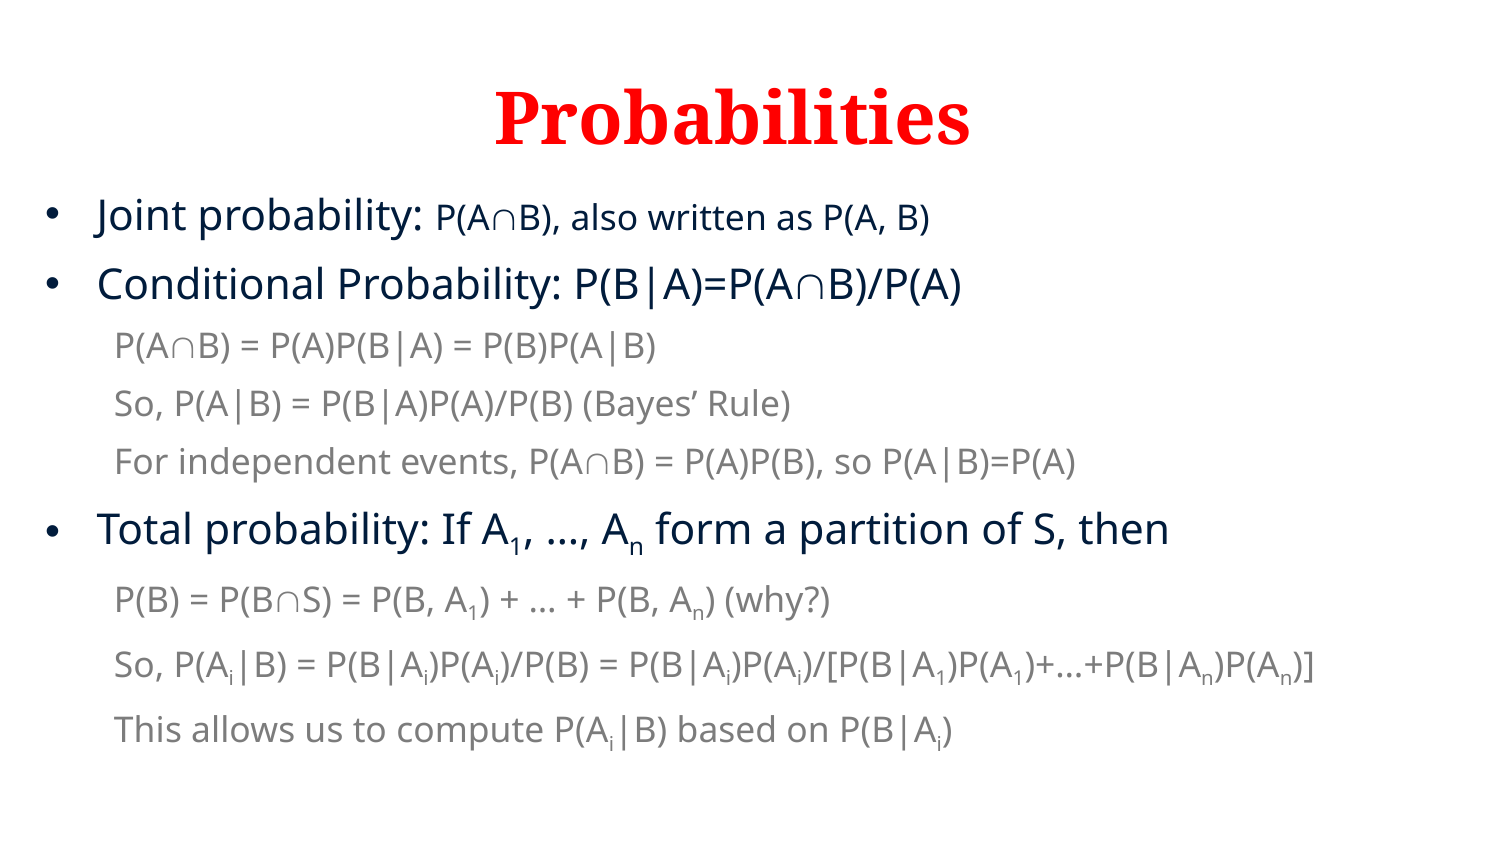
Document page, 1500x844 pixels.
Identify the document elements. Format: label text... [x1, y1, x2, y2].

title Probabilities [41, 64, 1425, 169]
list Joint probability: P(AB), also written as P(A, B) Conditional Probability: P(B|A)=P(AB)/P(A) P(AB) = P(A)P(B|A) = P(B)P(A|B) So, P(A|B) = P(B|A)P(A)/P(B) (Bayes’ Rule) For independent events, P(AB) = P(A)P(B), so P(A|B)=P(A) Total probability: If A1, …, An form a partition of S, then P(B) = P(BS) = P(B, A1) + … + P(B, An) (why?) So, P(Ai|B) = P(B|Ai)P(Ai)/P(B) = P(B|Ai)P(Ai)/[P(B|A1)P(A1)+…+P(B|An)P(An)] This allows us to compute P(Ai|B) based on P(B|Ai) [30, 169, 1492, 827]
